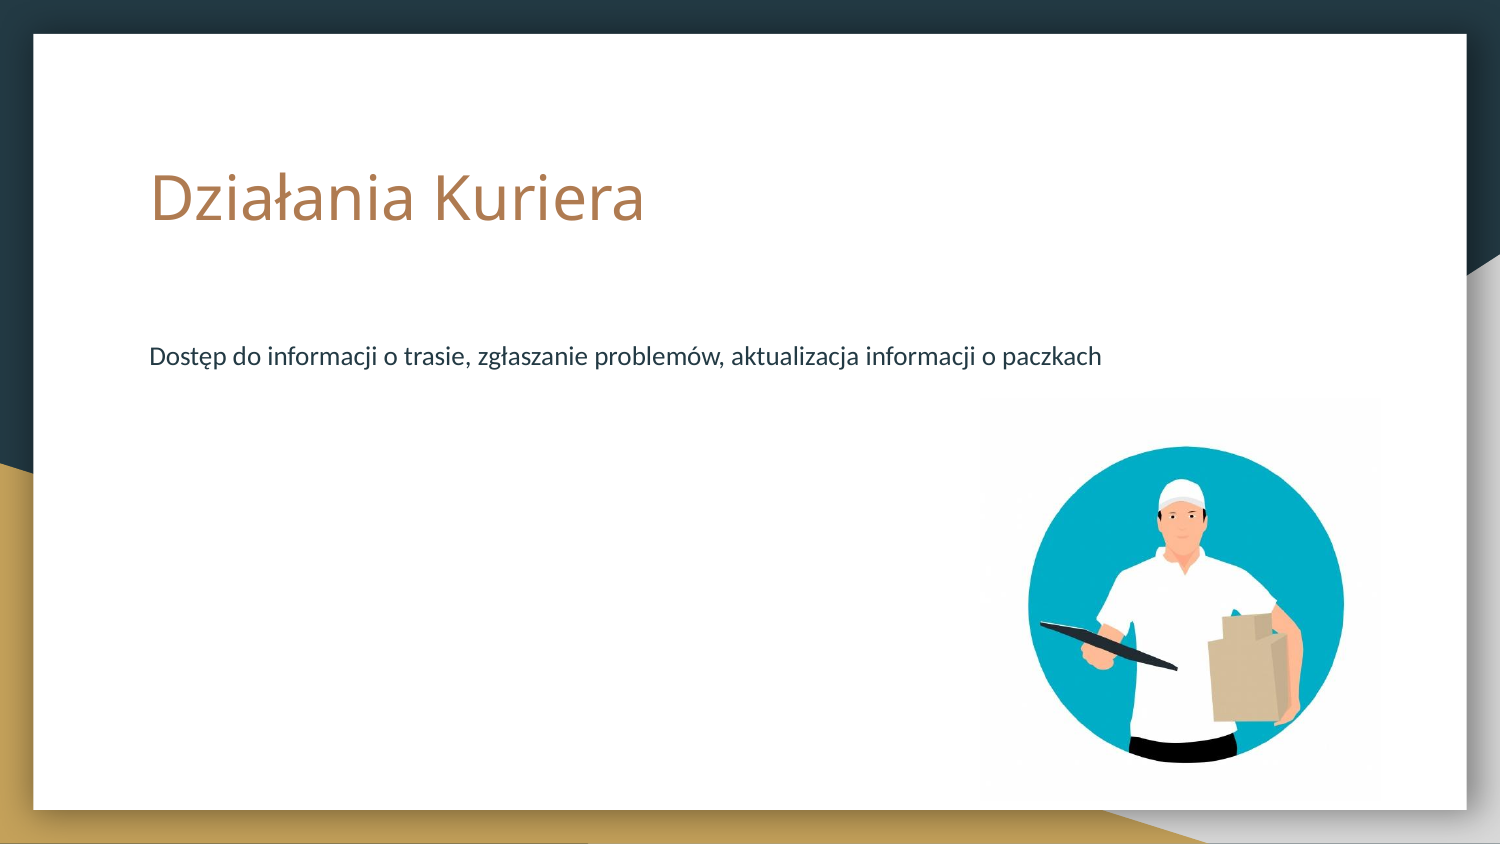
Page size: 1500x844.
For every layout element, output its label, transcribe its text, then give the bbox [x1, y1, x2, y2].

list Dostęp do informacji o trasie, zgłaszanie problemów, aktualizacja informacji o paczkach [134, 326, 1366, 729]
title Działania Kuriera [134, 138, 1366, 296]
picture [979, 398, 1382, 801]
